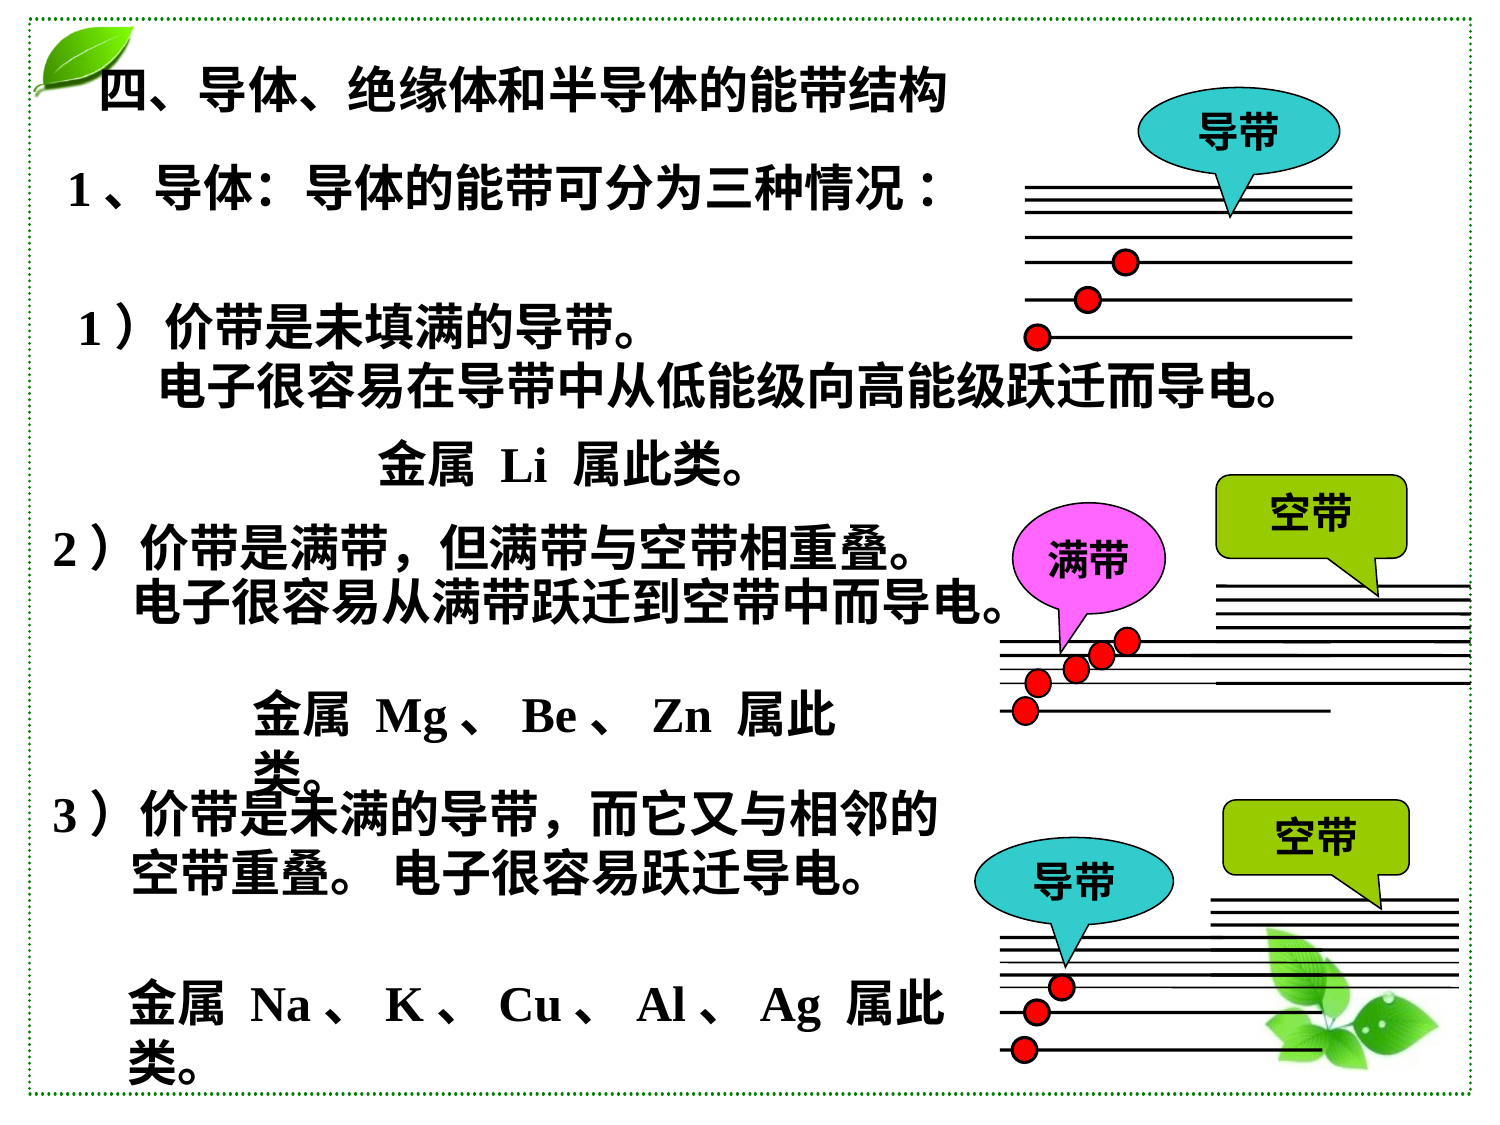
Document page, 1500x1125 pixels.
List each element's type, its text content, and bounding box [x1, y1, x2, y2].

picture [1257, 1063, 1447, 1073]
text_box 四、导体、绝缘体和半导体的能带结构 [83, 50, 1081, 126]
text_box 金属 Mg、Be、Zn 属此类。 [237, 674, 939, 811]
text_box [1024, 87, 1353, 351]
text_box 1）价带是未填满的导带。 电子很容易在导带中从低能级向高能级跃迁而导电。 [62, 287, 1363, 418]
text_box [999, 474, 1471, 726]
text_box 1、导体：导体的能带可分为三种情况 ： [52, 148, 980, 225]
picture [29, 18, 136, 100]
text_box 2）价带是满带，但满带与空带相重叠。 电子很容易从满带跃迁到空带中而导电。 [37, 508, 994, 633]
text_box 金属 Na、K、Cu、Al、Ag 属此类。 [112, 964, 972, 1100]
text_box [974, 799, 1460, 1063]
text_box 金属 Li 属此类。 [362, 424, 833, 501]
text_box 3）价带是未满的导带，而它又与相邻的 空带重叠。 电子很容易跃迁导电。 [24, 774, 1063, 905]
